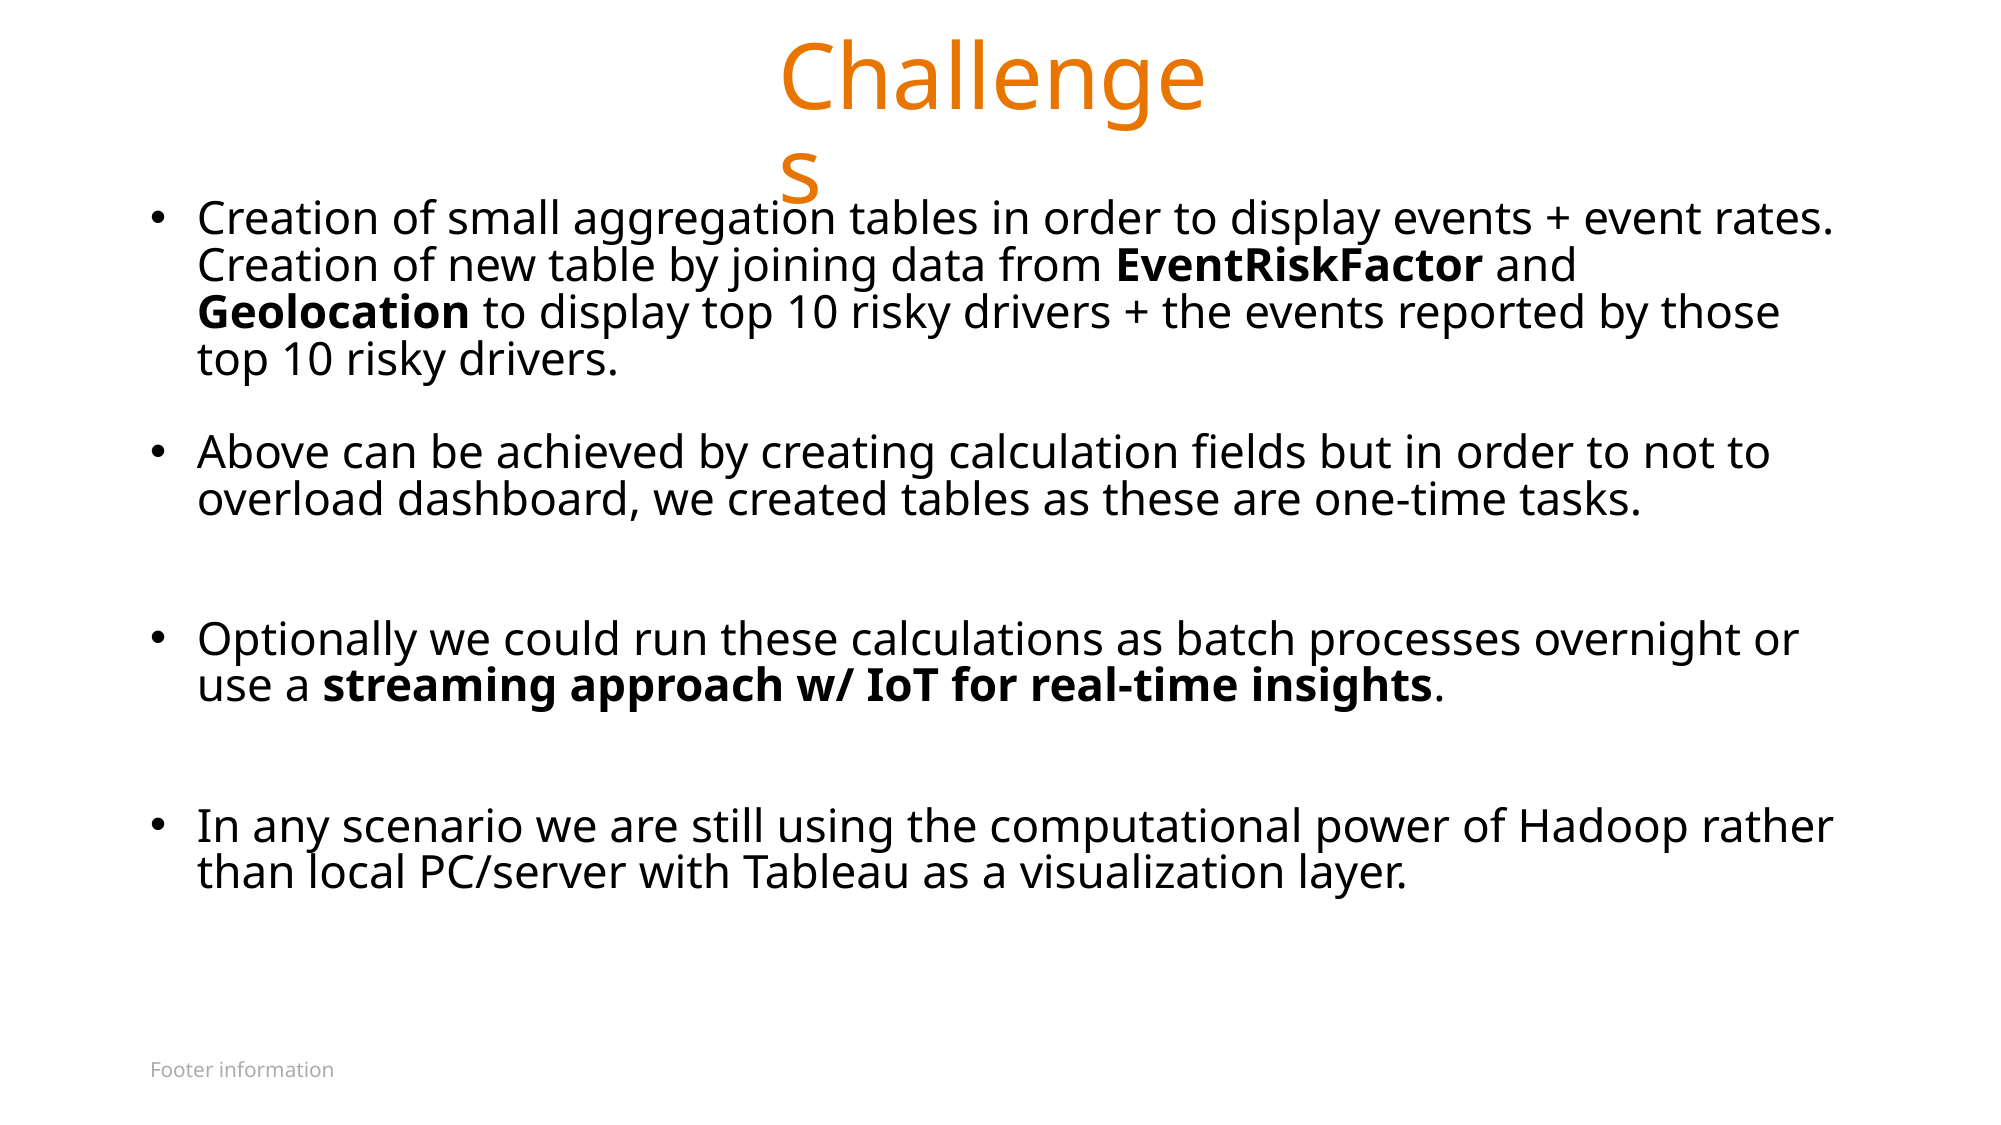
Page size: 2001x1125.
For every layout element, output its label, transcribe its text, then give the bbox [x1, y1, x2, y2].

list Challenges [778, 34, 1222, 148]
text_box Creation of small aggregation tables in order to display events + event rates. Creation of new table by joining data from EventRiskFactor and Geolocation to display top 10 risky drivers + the events reported by those top 10 risky drivers. Above can be achieved by creating calculation fields but in order to not to overload dashboard, we created tables as these are one-time tasks. Optionally we could run these calculations as batch processes overnight or use a streaming approach w/ IoT for real-time insights. In any scenario we are still using the computational power of Hadoop rather than local PC/server with Tableau as a visualization layer. [150, 197, 1850, 1055]
list Footer information [150, 1055, 1250, 1082]
